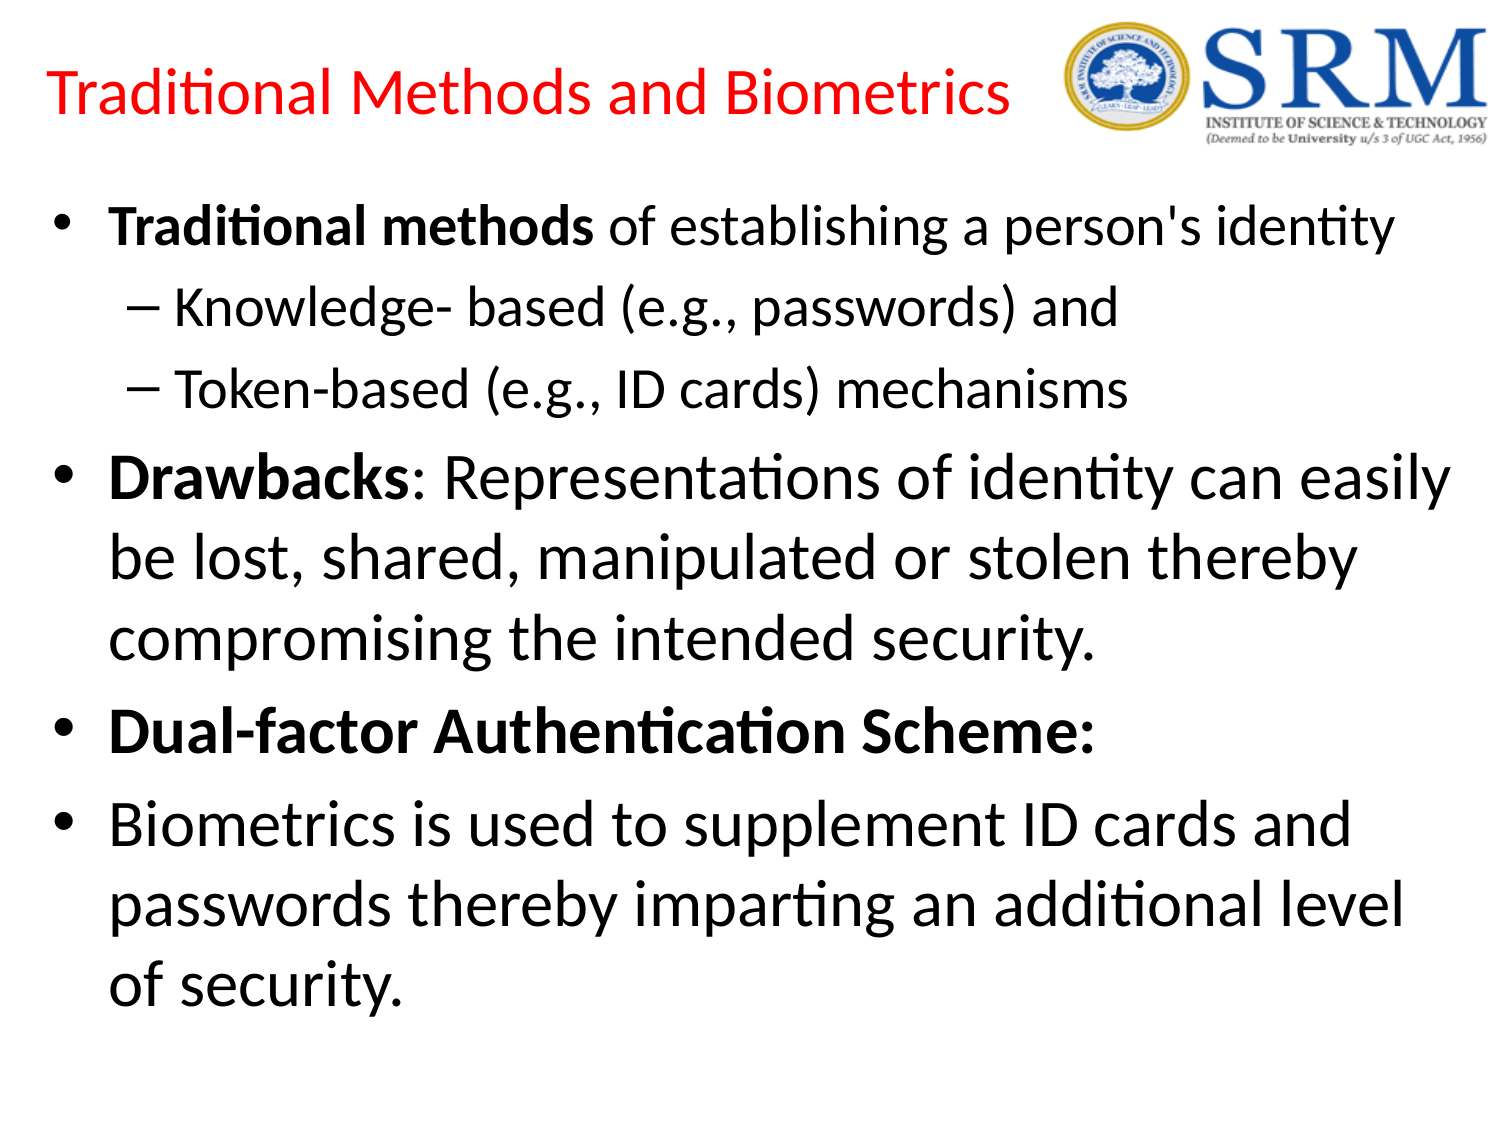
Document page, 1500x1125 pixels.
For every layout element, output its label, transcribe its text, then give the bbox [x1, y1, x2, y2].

picture [1059, 0, 1500, 162]
list Traditional methods of establishing a person's identity Knowledge- based (e.g., passwords) and Token-based (e.g., ID cards) mechanisms Drawbacks: Representations of identity can easily be lost, shared, manipulated or stolen thereby compromising the intended security. Dual-factor Authentication Scheme: Biometrics is used to supplement ID cards and passwords thereby imparting an additional level of security. [37, 179, 1475, 1042]
title Traditional Methods and Biometrics [0, 0, 1060, 175]
